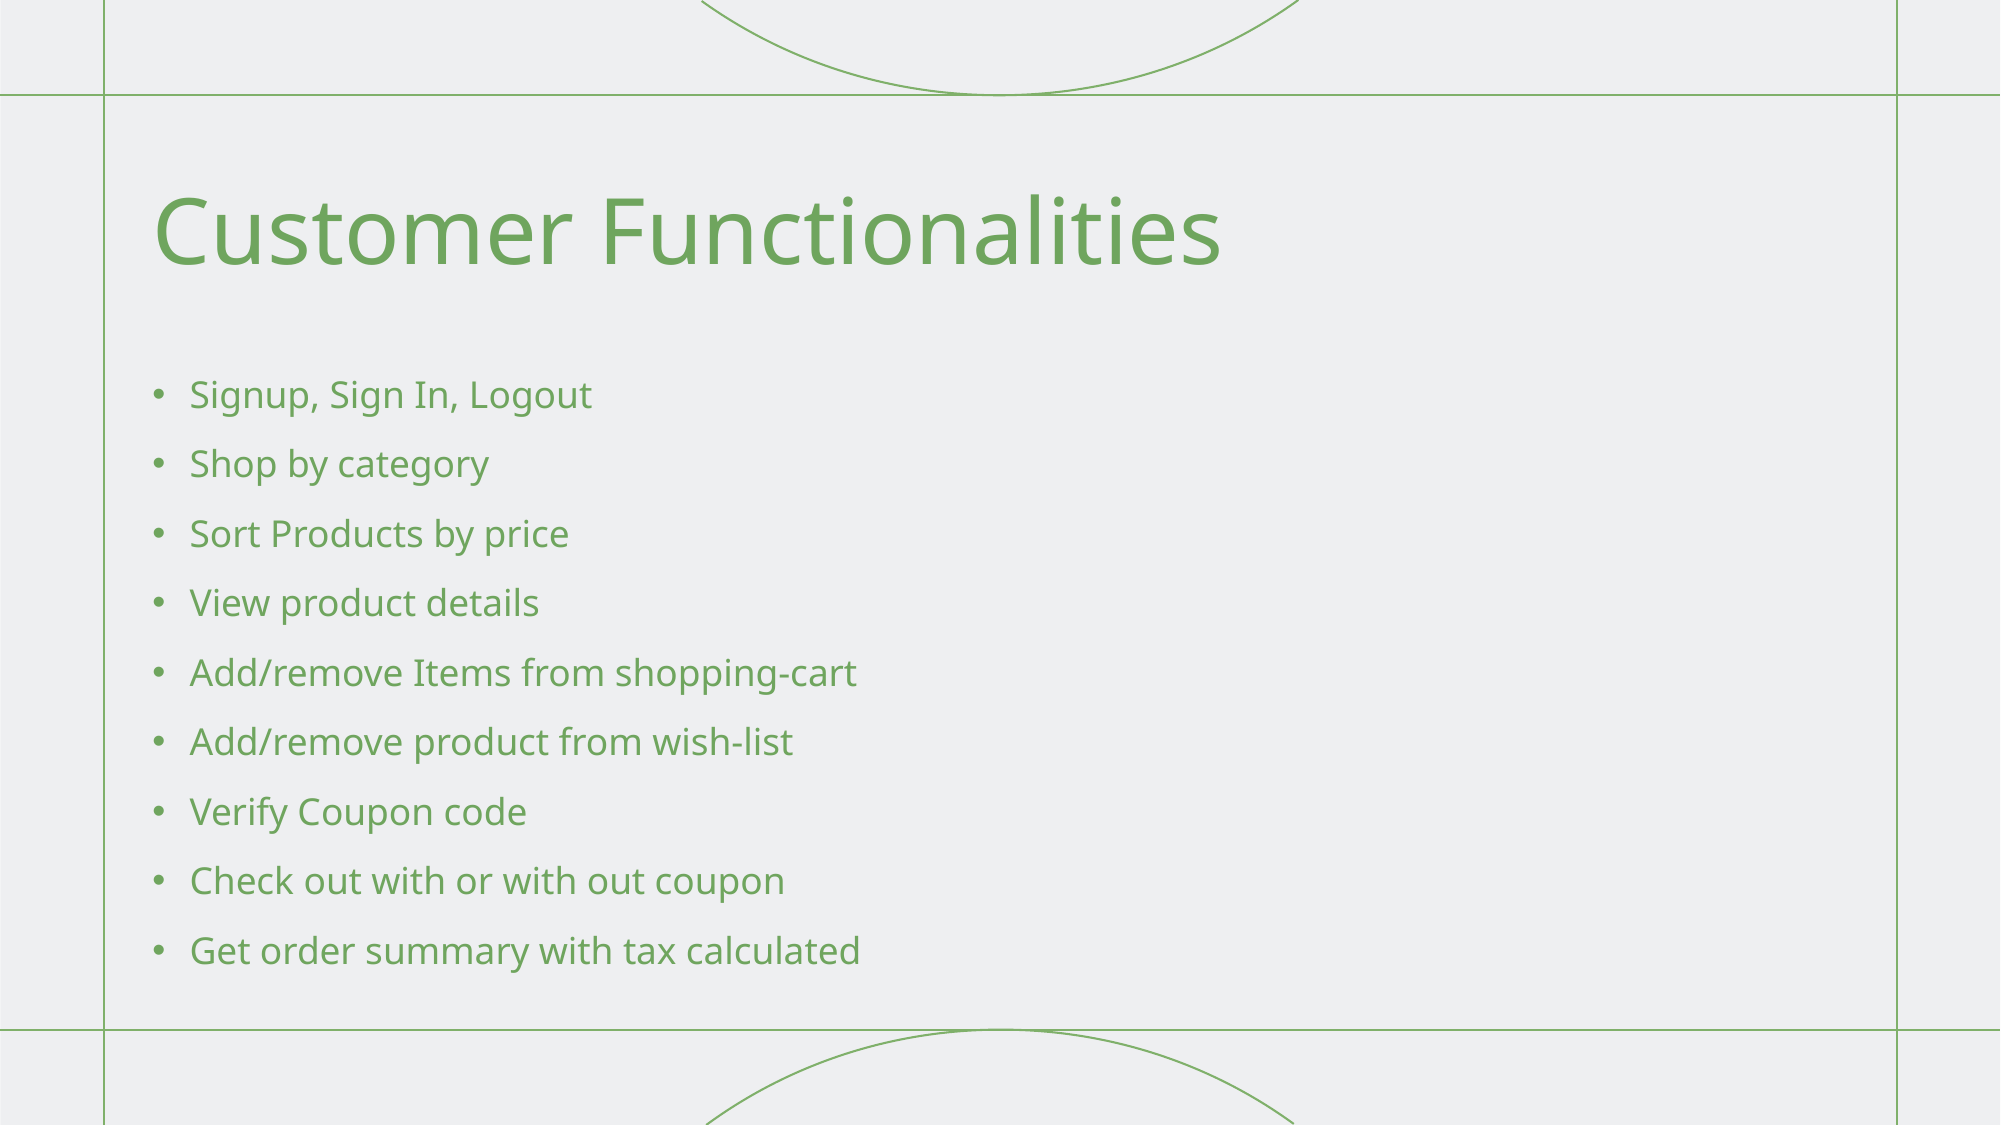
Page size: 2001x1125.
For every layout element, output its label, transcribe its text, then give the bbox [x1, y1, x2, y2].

title Customer Functionalities [137, 119, 1863, 337]
list Signup, Sign In, Logout Shop by category Sort Products by price View product details Add/remove Items from shopping-cart Add/remove product from wish-list Verify Coupon code Check out with or with out coupon Get order summary with tax calculated [137, 359, 1863, 987]
